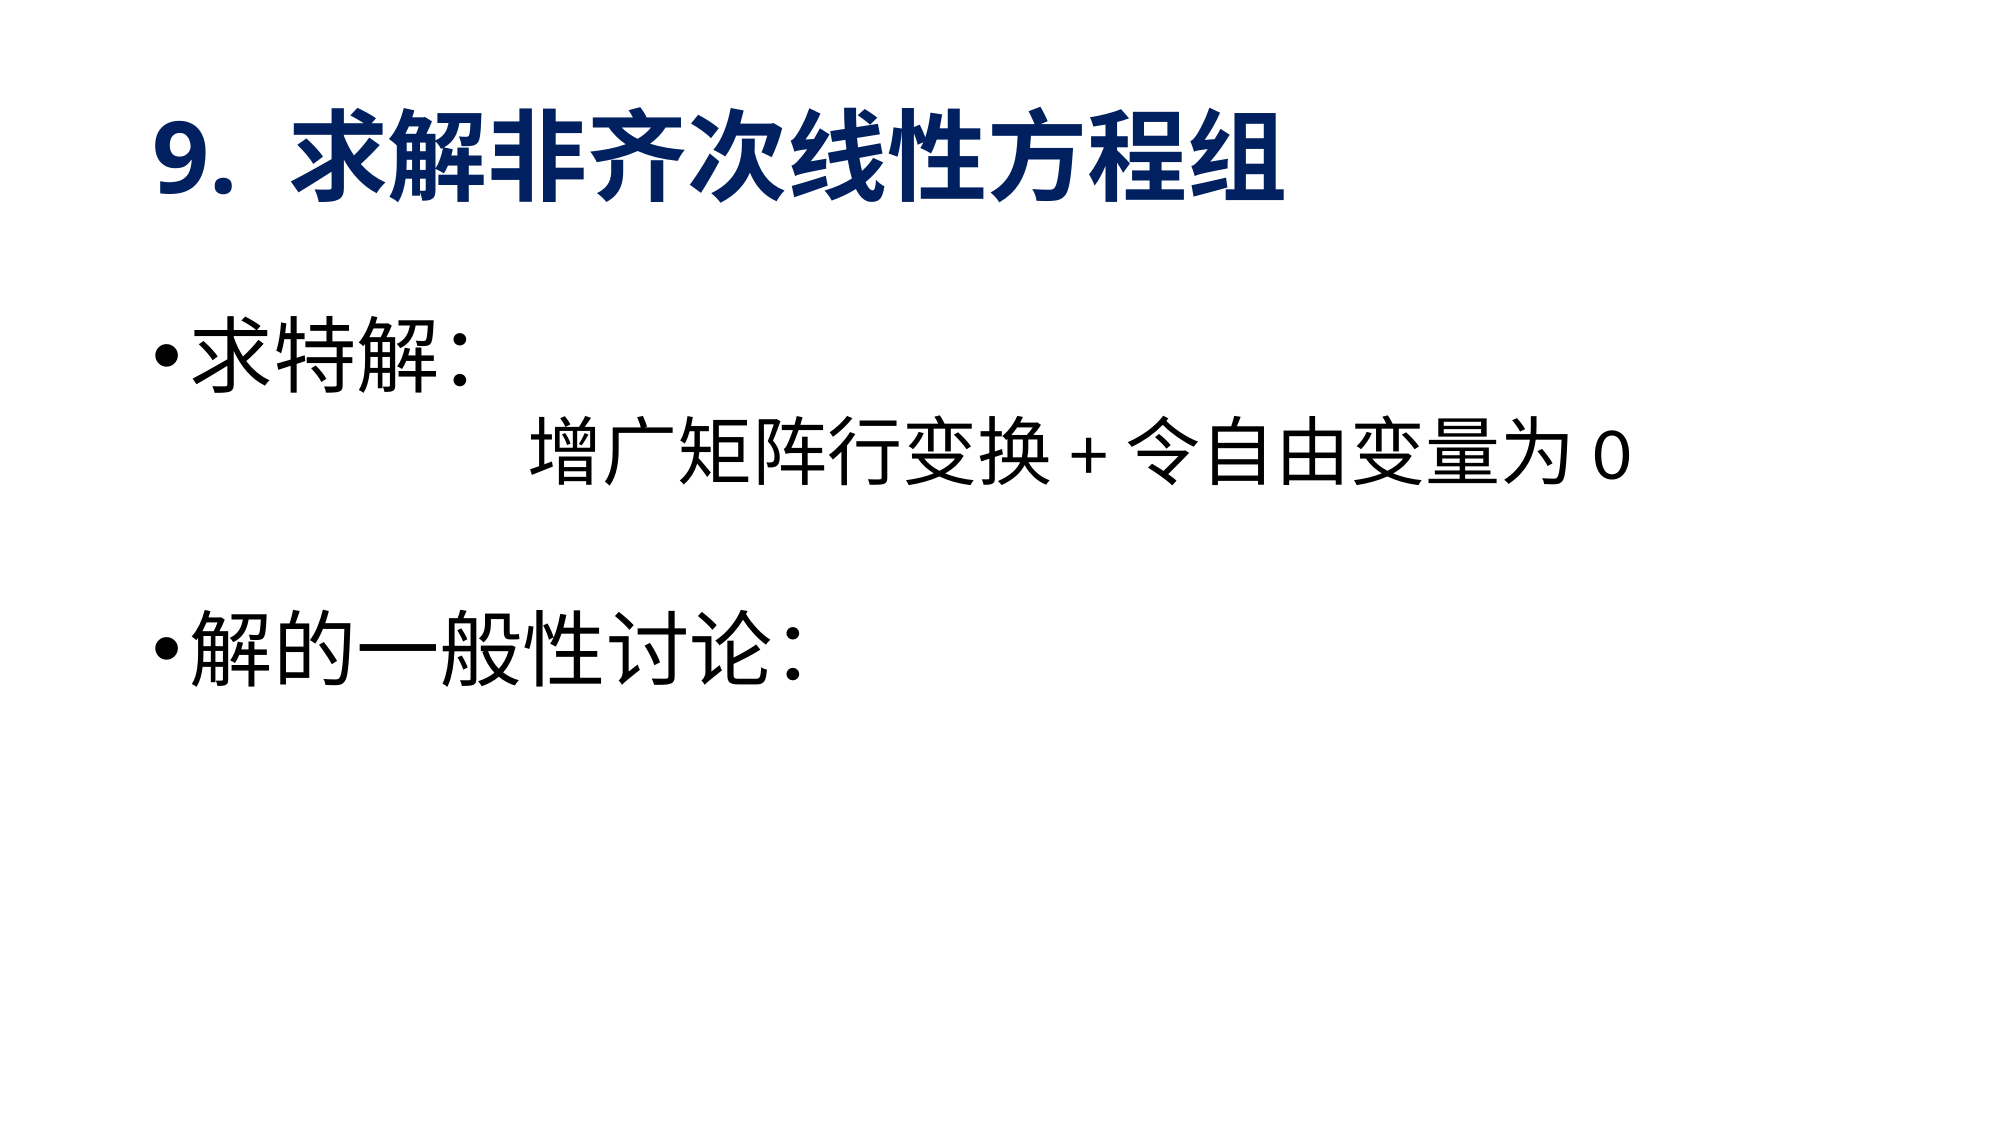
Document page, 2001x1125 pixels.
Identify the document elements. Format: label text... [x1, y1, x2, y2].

title 9. 求解非齐次线性方程组 [137, 52, 1863, 270]
